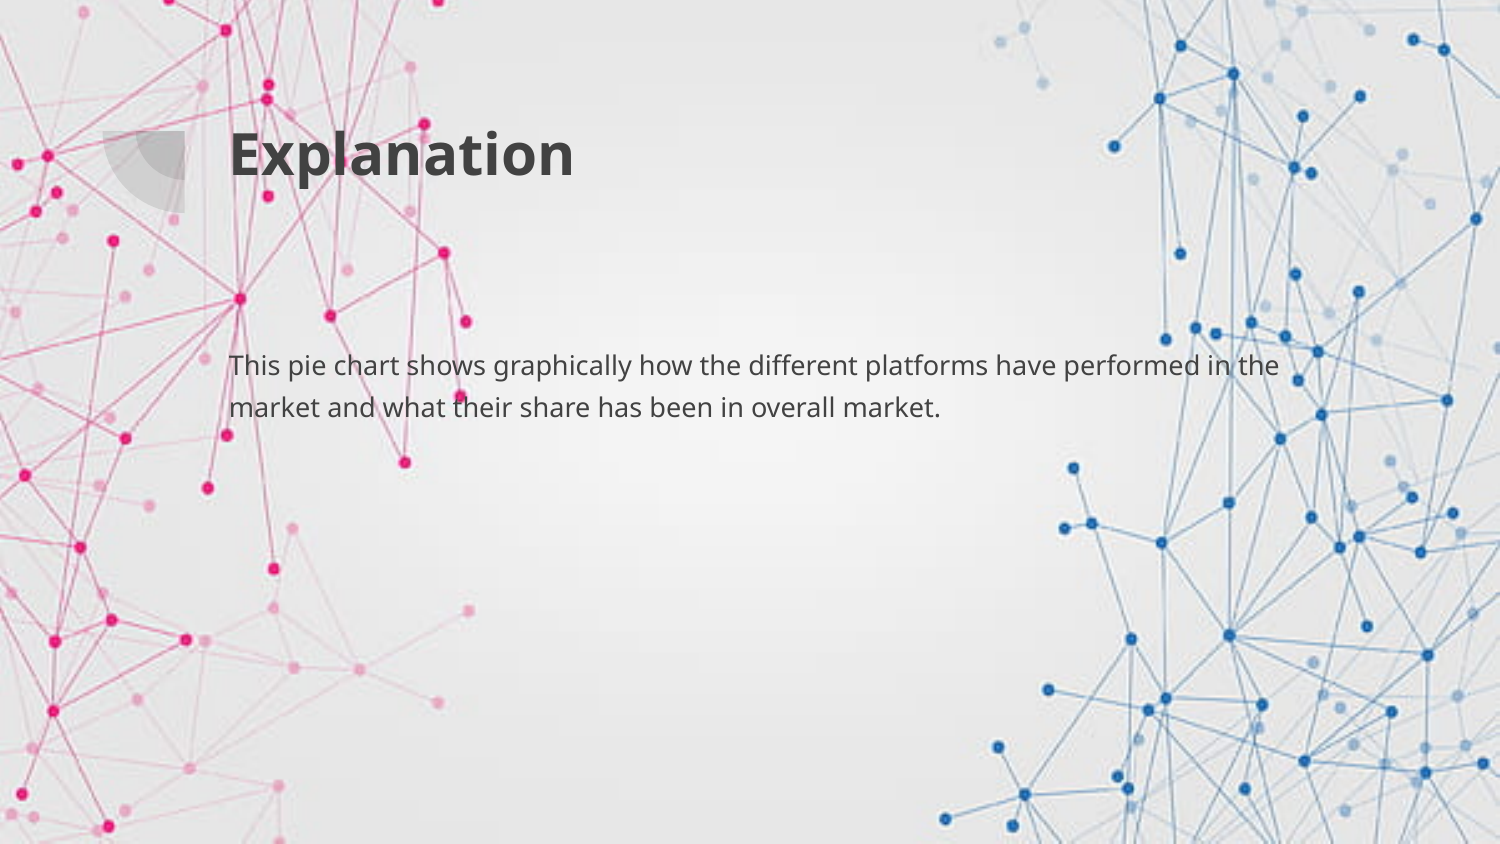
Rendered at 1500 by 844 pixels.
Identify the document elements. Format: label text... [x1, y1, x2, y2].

list This pie chart shows graphically how the different platforms have performed in the market and what their share has been in overall market. [213, 326, 1368, 744]
title Explanation [213, 98, 1368, 263]
picture [0, 0, 1500, 844]
